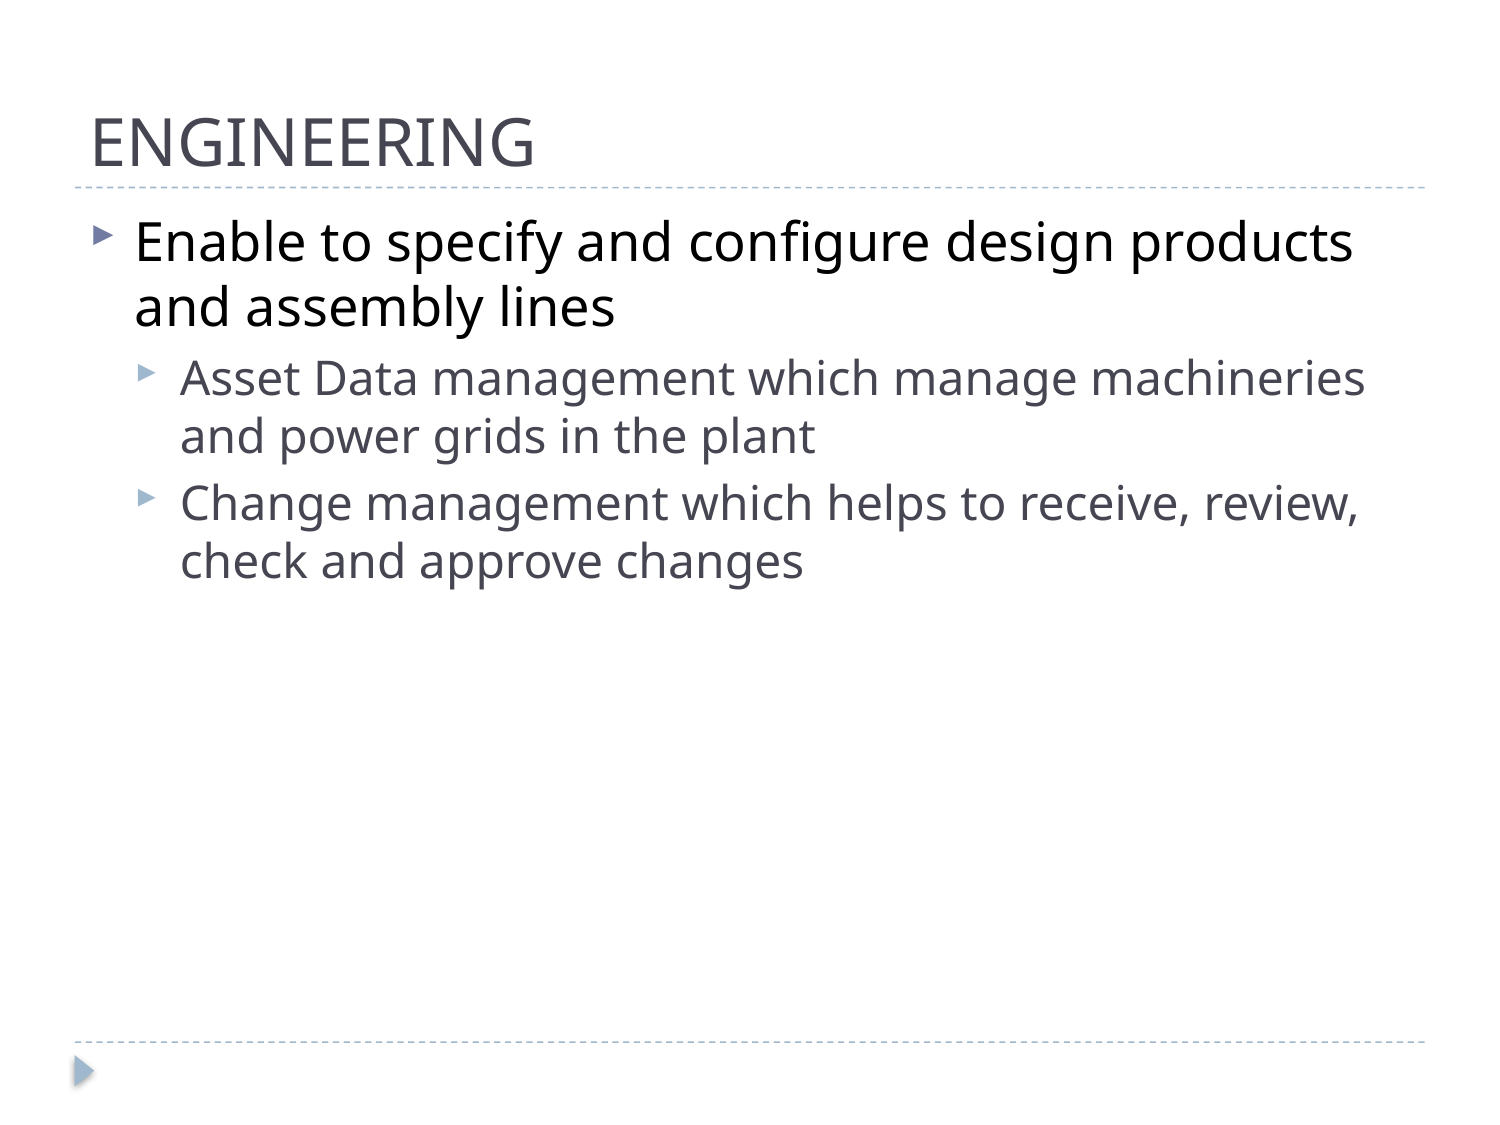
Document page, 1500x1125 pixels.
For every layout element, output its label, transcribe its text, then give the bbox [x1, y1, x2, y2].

title ENGINEERING [75, 24, 1425, 188]
list Enable to specify and configure design products and assembly lines Asset Data management which manage machineries and power grids in the plant Change management which helps to receive, review, check and approve changes [75, 200, 1425, 1010]
